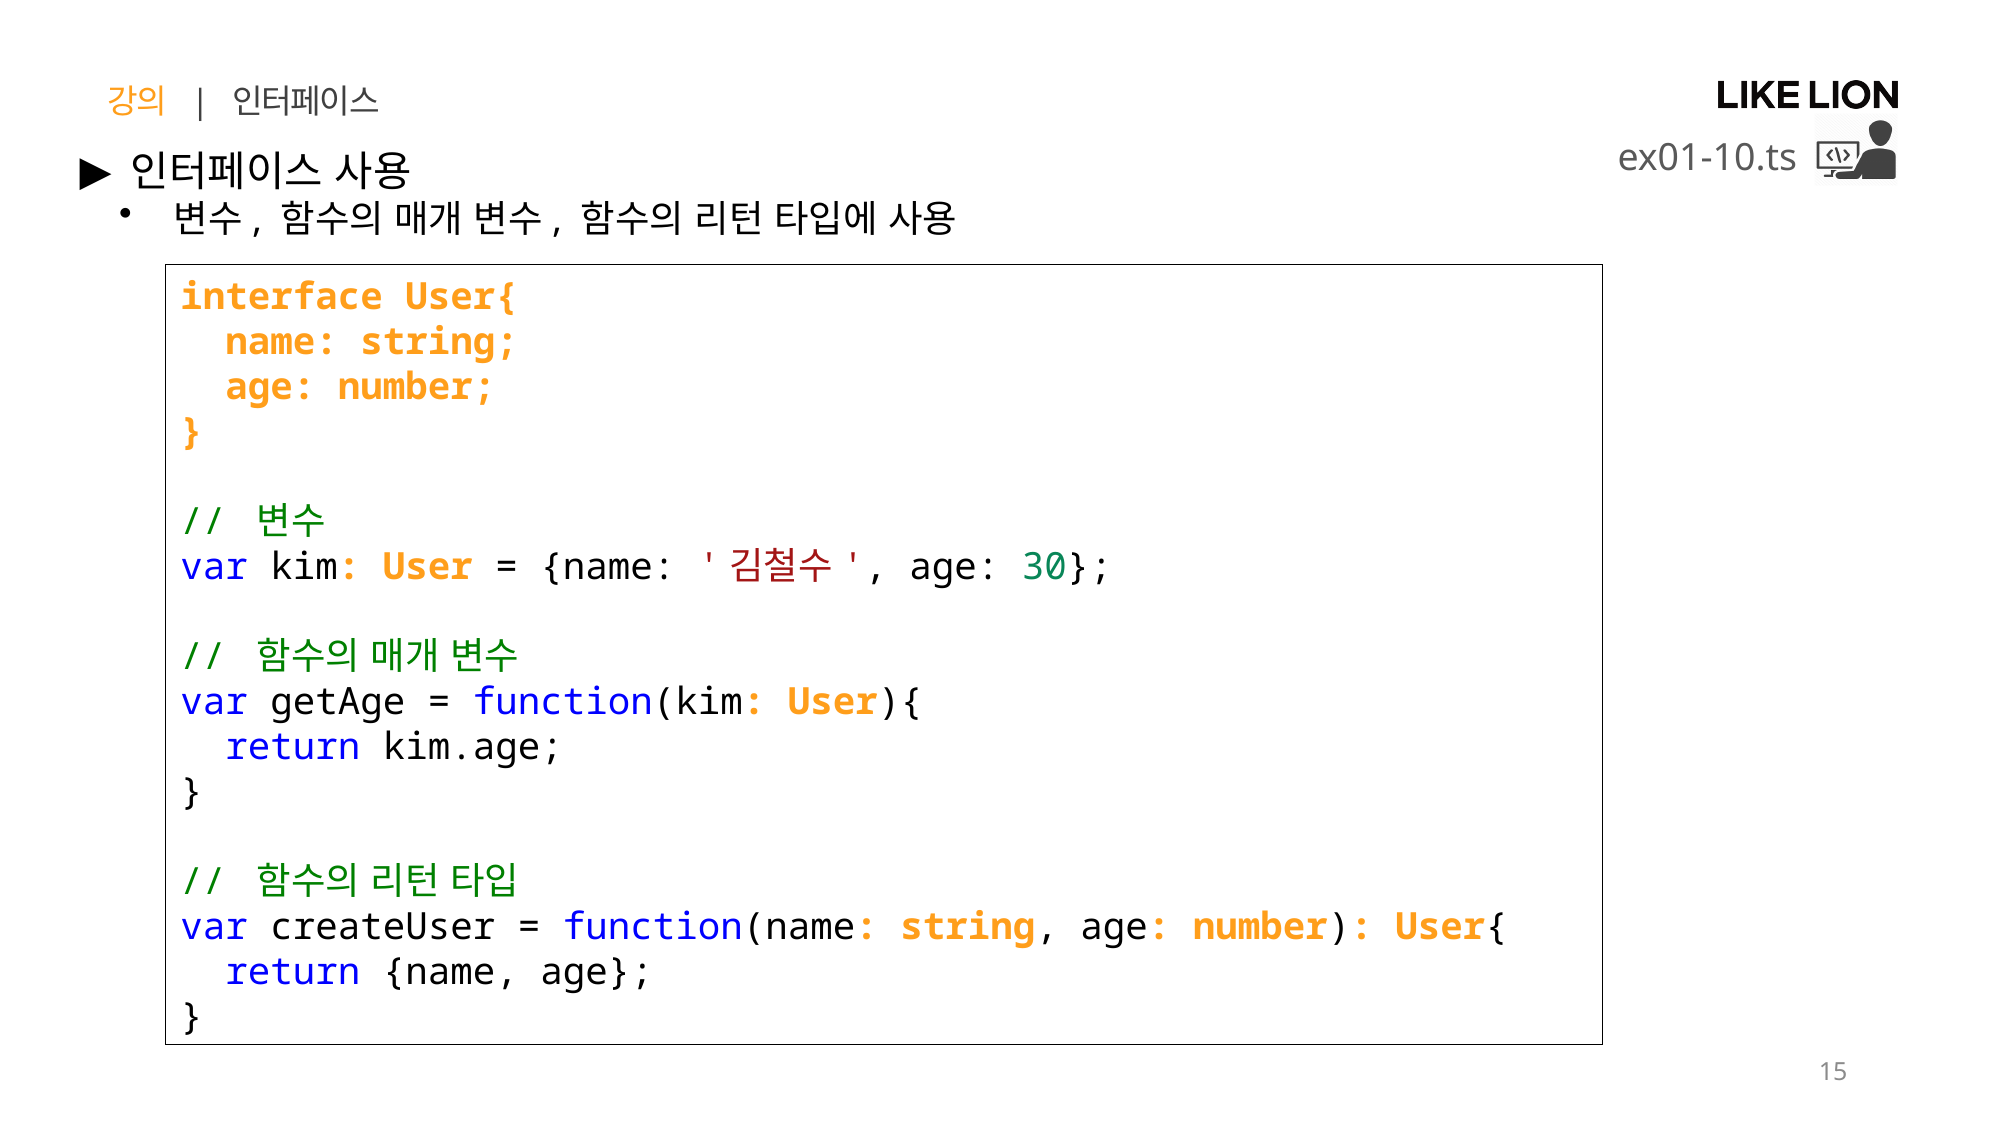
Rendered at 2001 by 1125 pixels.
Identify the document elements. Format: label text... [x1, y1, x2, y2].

text_box 인터페이스 사용 변수, 함수의 매개 변수, 함수의 리턴 타입에 사용 [64, 137, 1436, 292]
text_box interface User{ name: string; age: number; } // 변수 var kim: User = {name: '김철수', age: 30}; // 함수의 매개 변수 var getAge = function(kim: User){ return kim.age; } // 함수의 리턴 타입 var createUser = function(name: string, age: number): User{ return {name, age}; } [165, 264, 1603, 1045]
picture [1718, 80, 1898, 109]
slide_number 15 [1412, 1042, 1863, 1103]
text_box ex01-10.ts [1424, 125, 1812, 186]
picture [1814, 113, 1898, 186]
text_box 강의 | 인터페이스 [92, 72, 866, 128]
